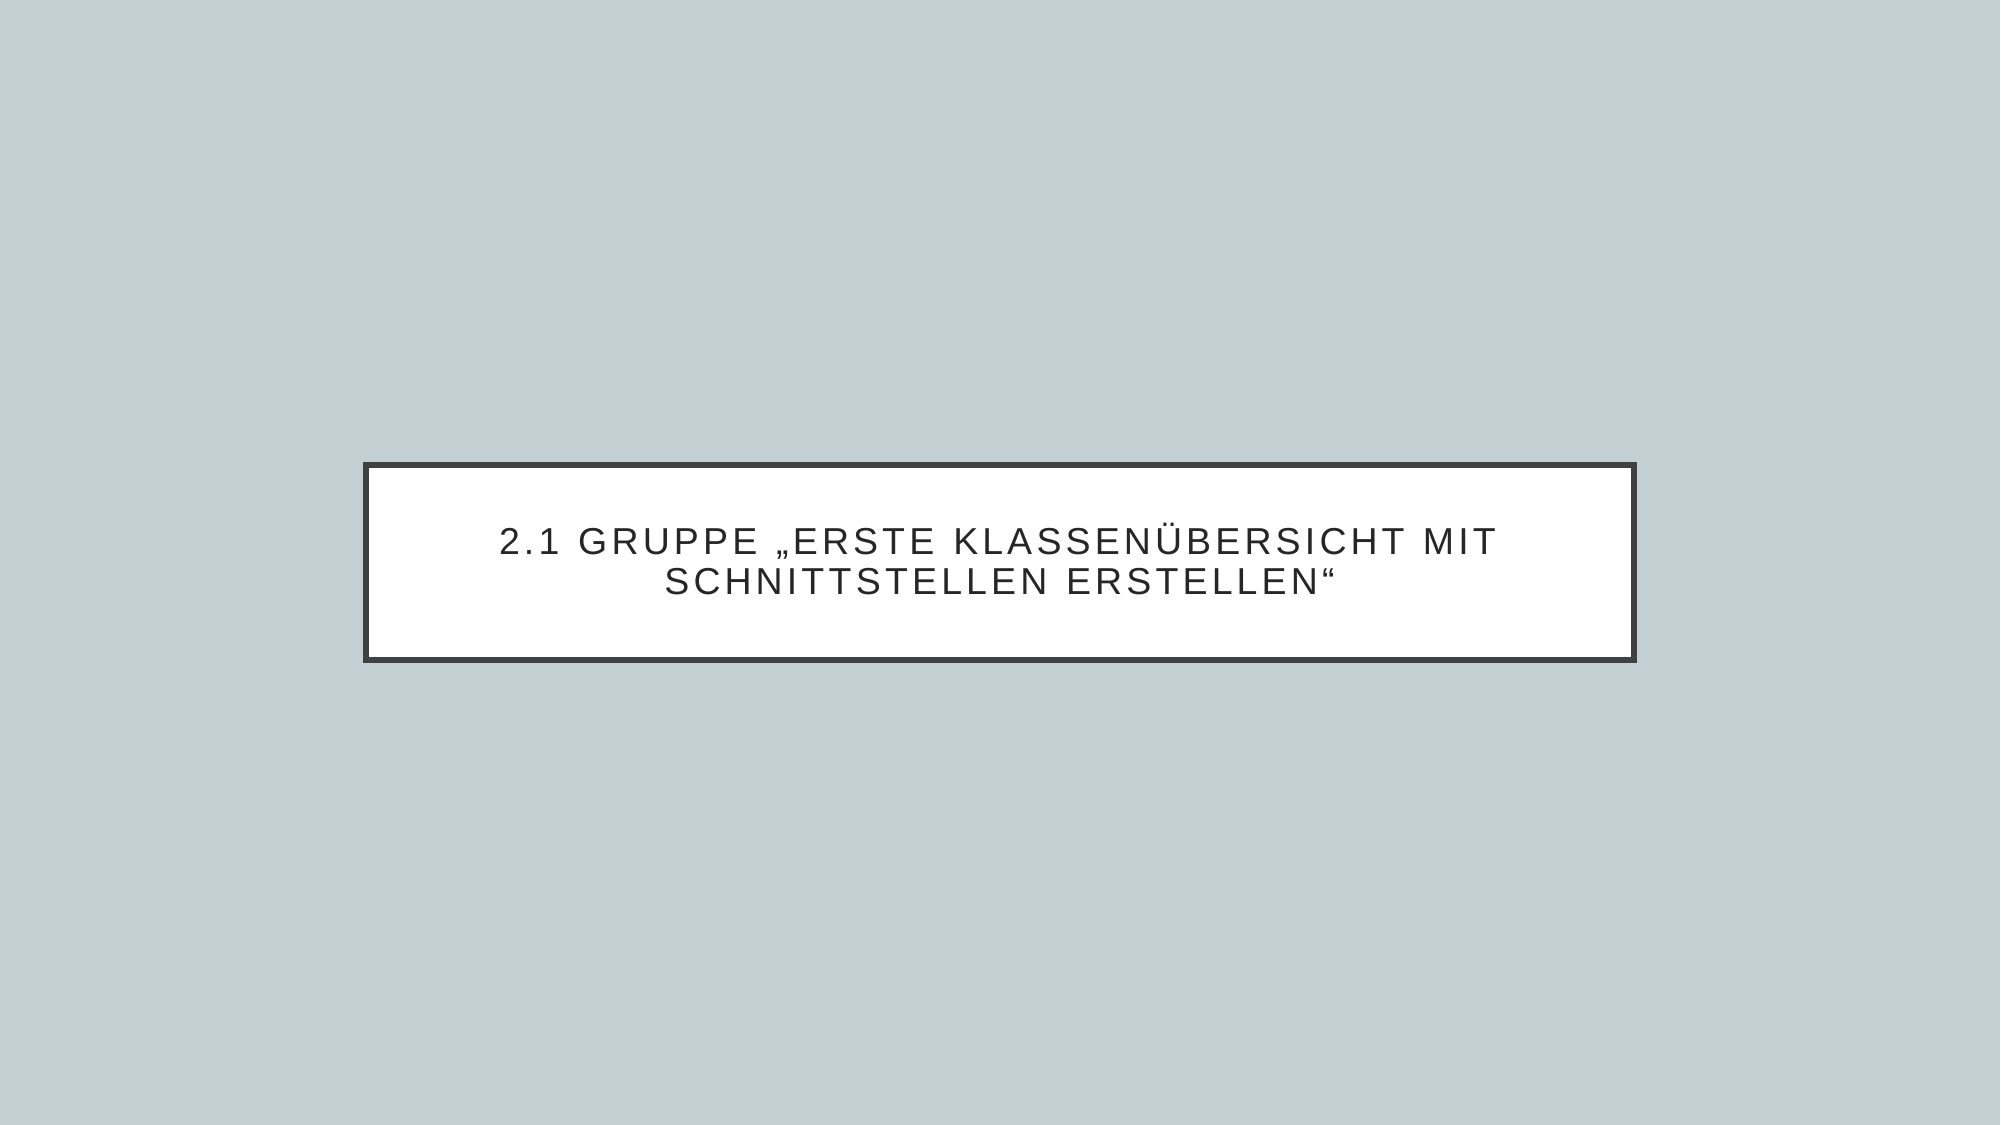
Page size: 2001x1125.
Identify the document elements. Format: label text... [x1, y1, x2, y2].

title 2.1 Gruppe „Erste Klassenübersicht mit Schnittstellen erstellen“ [363, 462, 1637, 663]
